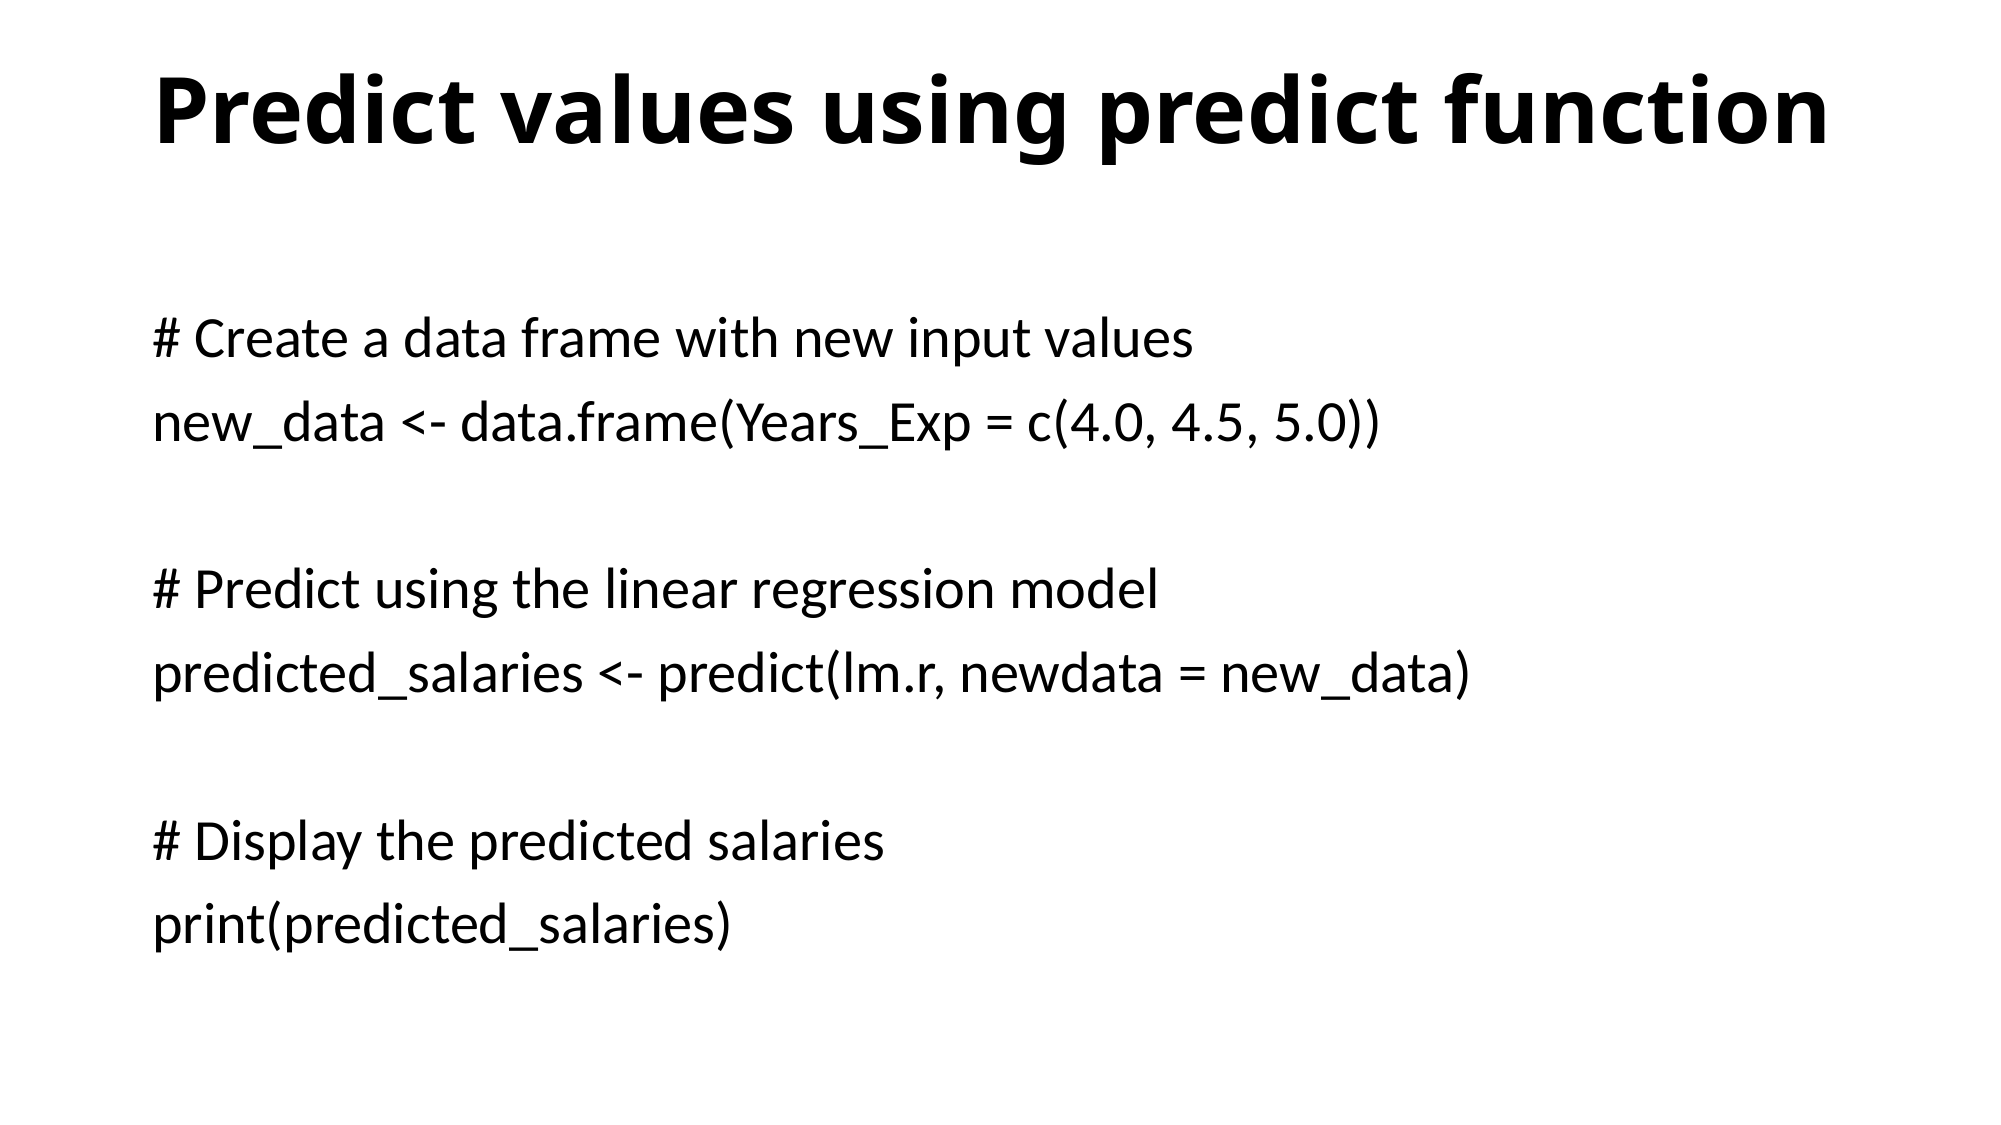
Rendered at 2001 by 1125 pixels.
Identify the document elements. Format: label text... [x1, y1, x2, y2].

list # Create a data frame with new input values new_data <- data.frame(Years_Exp = c(4.0, 4.5, 5.0)) # Predict using the linear regression model predicted_salaries <- predict(lm.r, newdata = new_data) # Display the predicted salaries print(predicted_salaries) [137, 299, 1863, 1014]
title Predict values using predict function [137, 59, 1863, 278]
